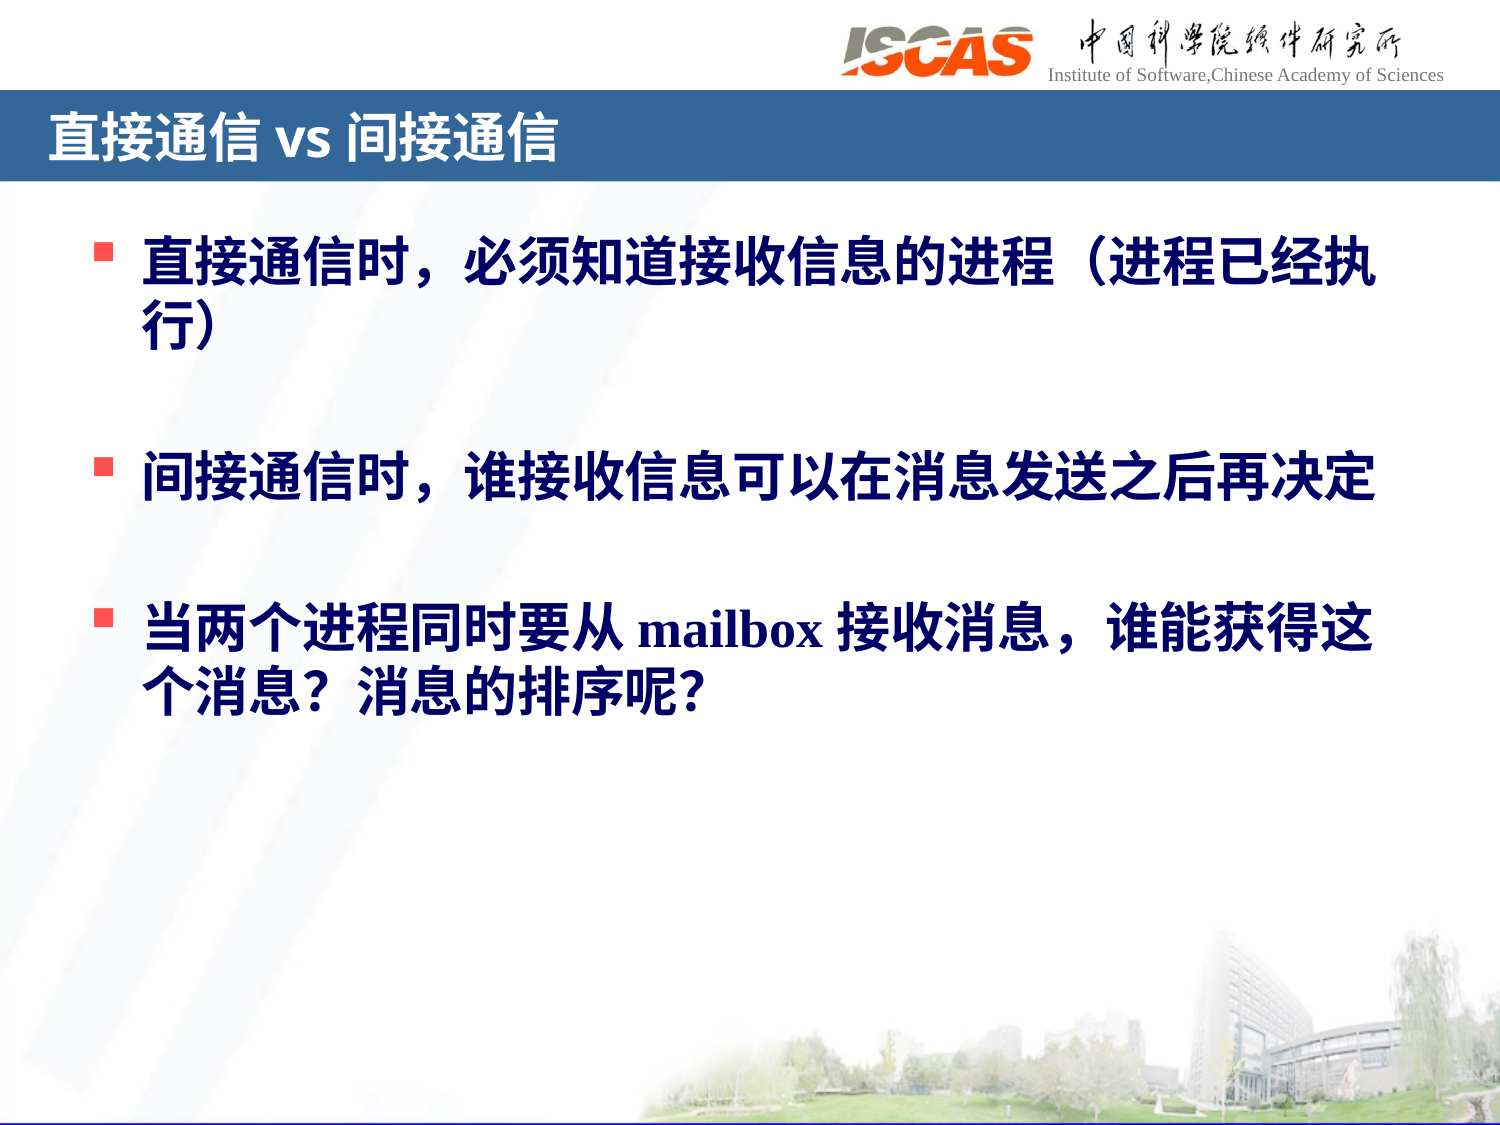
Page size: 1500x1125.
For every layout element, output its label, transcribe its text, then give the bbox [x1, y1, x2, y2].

list 直接通信时，必须知道接收信息的进程（进程已经执行） 间接通信时，谁接收信息可以在消息发送之后再决定 当两个进程同时要从mailbox接收消息，谁能获得这个消息？消息的排序呢？ [73, 219, 1427, 1024]
title 直接通信vs间接通信 [0, 89, 1500, 182]
picture [1077, 15, 1402, 71]
picture [837, 18, 1045, 87]
picture [0, 182, 1500, 1125]
